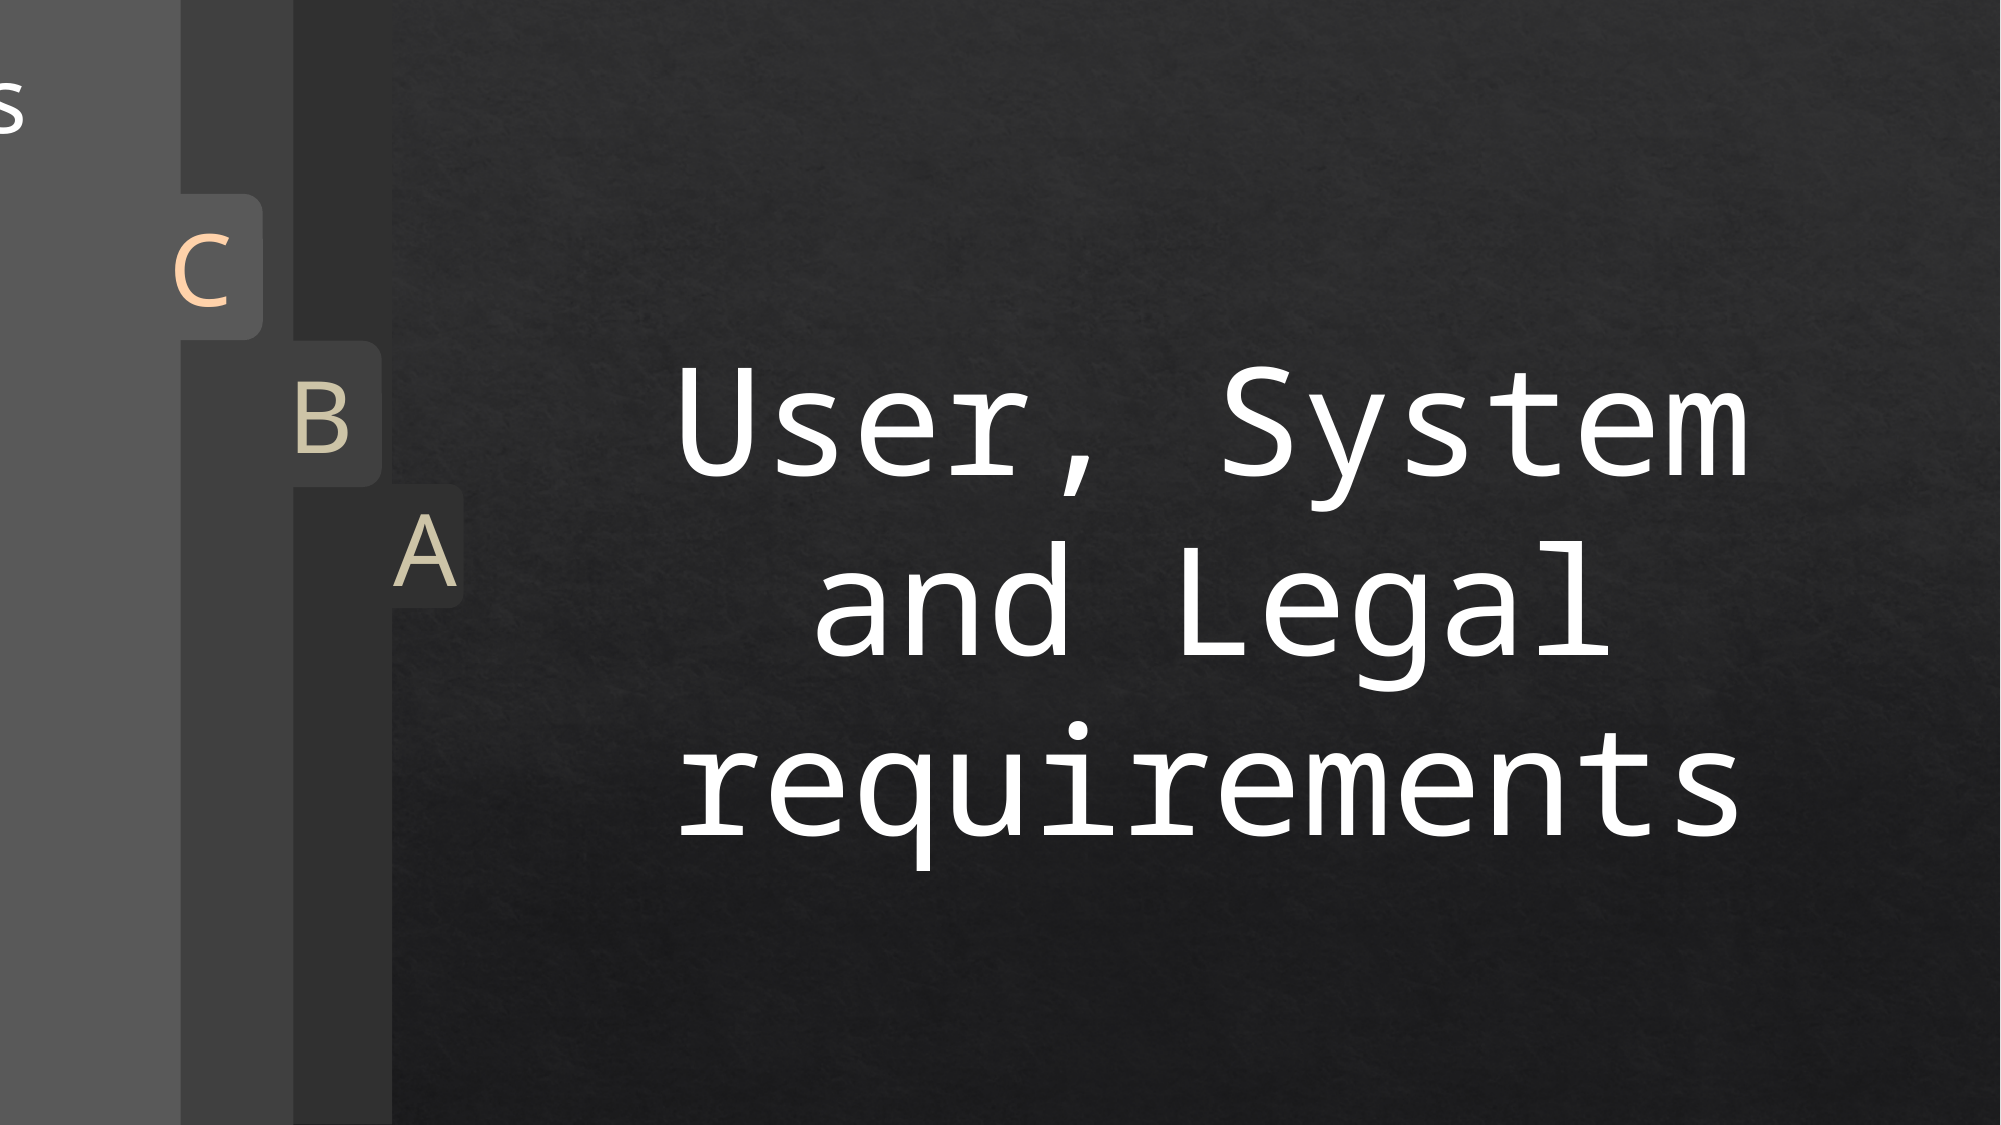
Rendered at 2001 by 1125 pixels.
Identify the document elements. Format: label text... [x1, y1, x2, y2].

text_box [388, 0, 467, 1125]
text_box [270, 0, 382, 1125]
text_box User, System and Legal requirements [493, 318, 1931, 874]
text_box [0, 0, 264, 1125]
